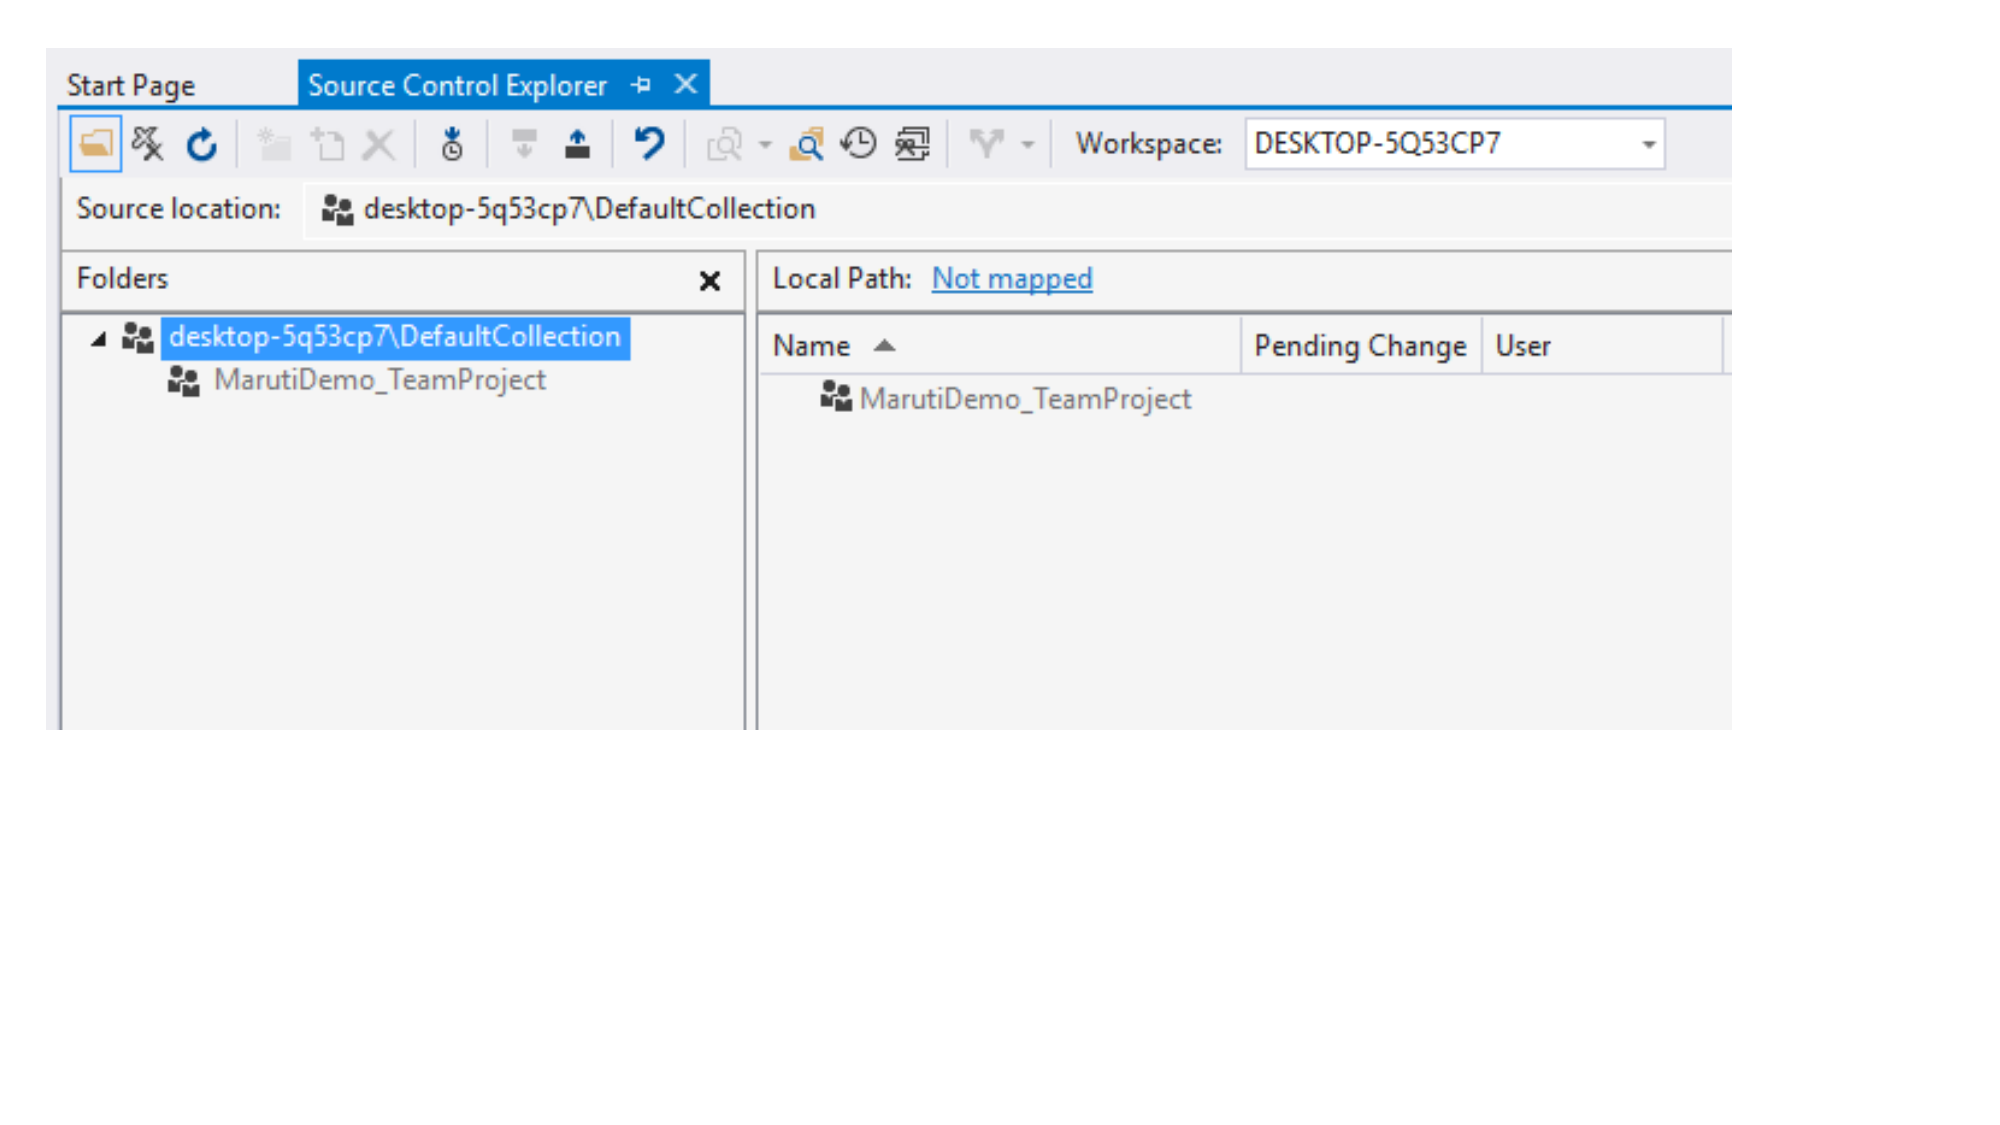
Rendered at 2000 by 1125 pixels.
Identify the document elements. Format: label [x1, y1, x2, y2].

picture [45, 47, 1732, 730]
